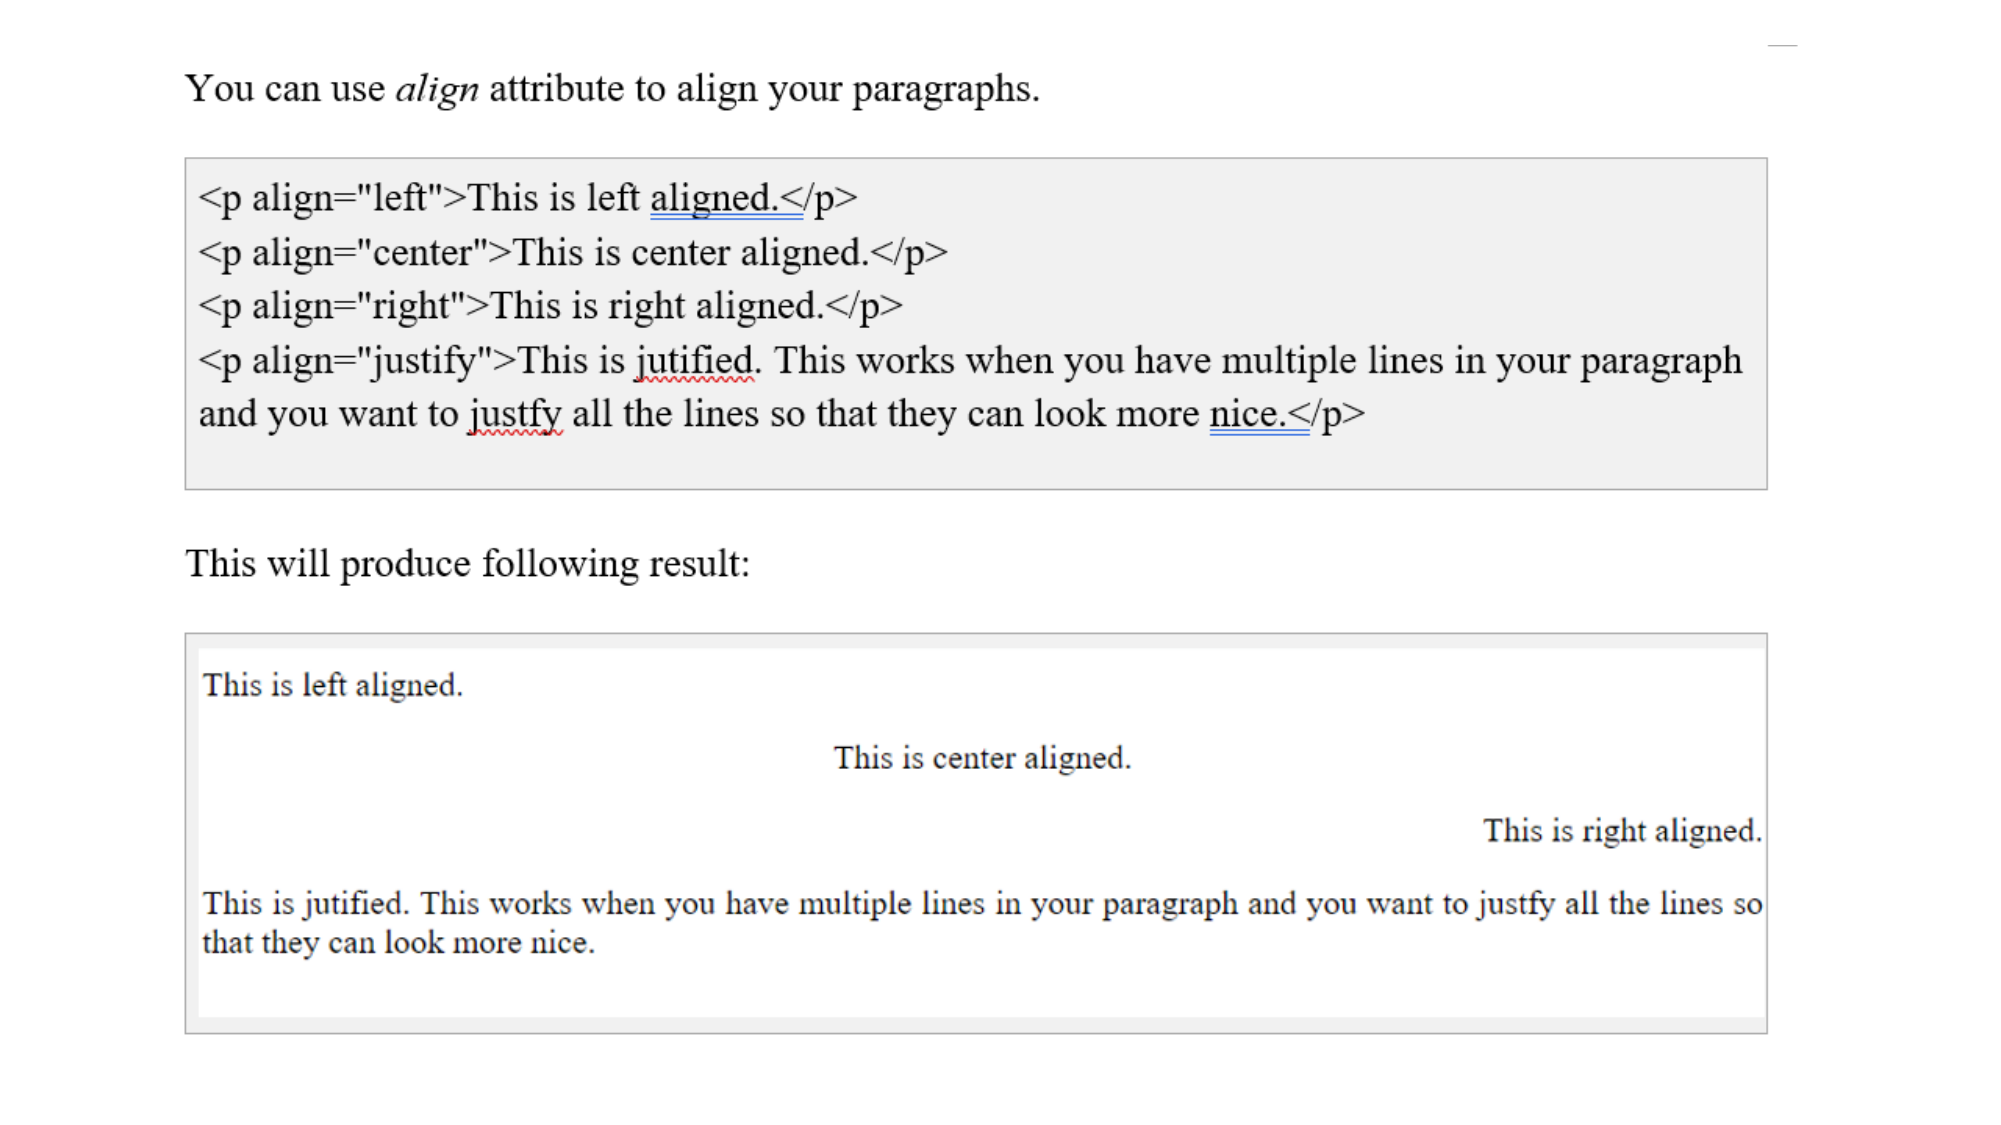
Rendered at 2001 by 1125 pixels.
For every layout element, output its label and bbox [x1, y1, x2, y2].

picture [163, 45, 1837, 1080]
